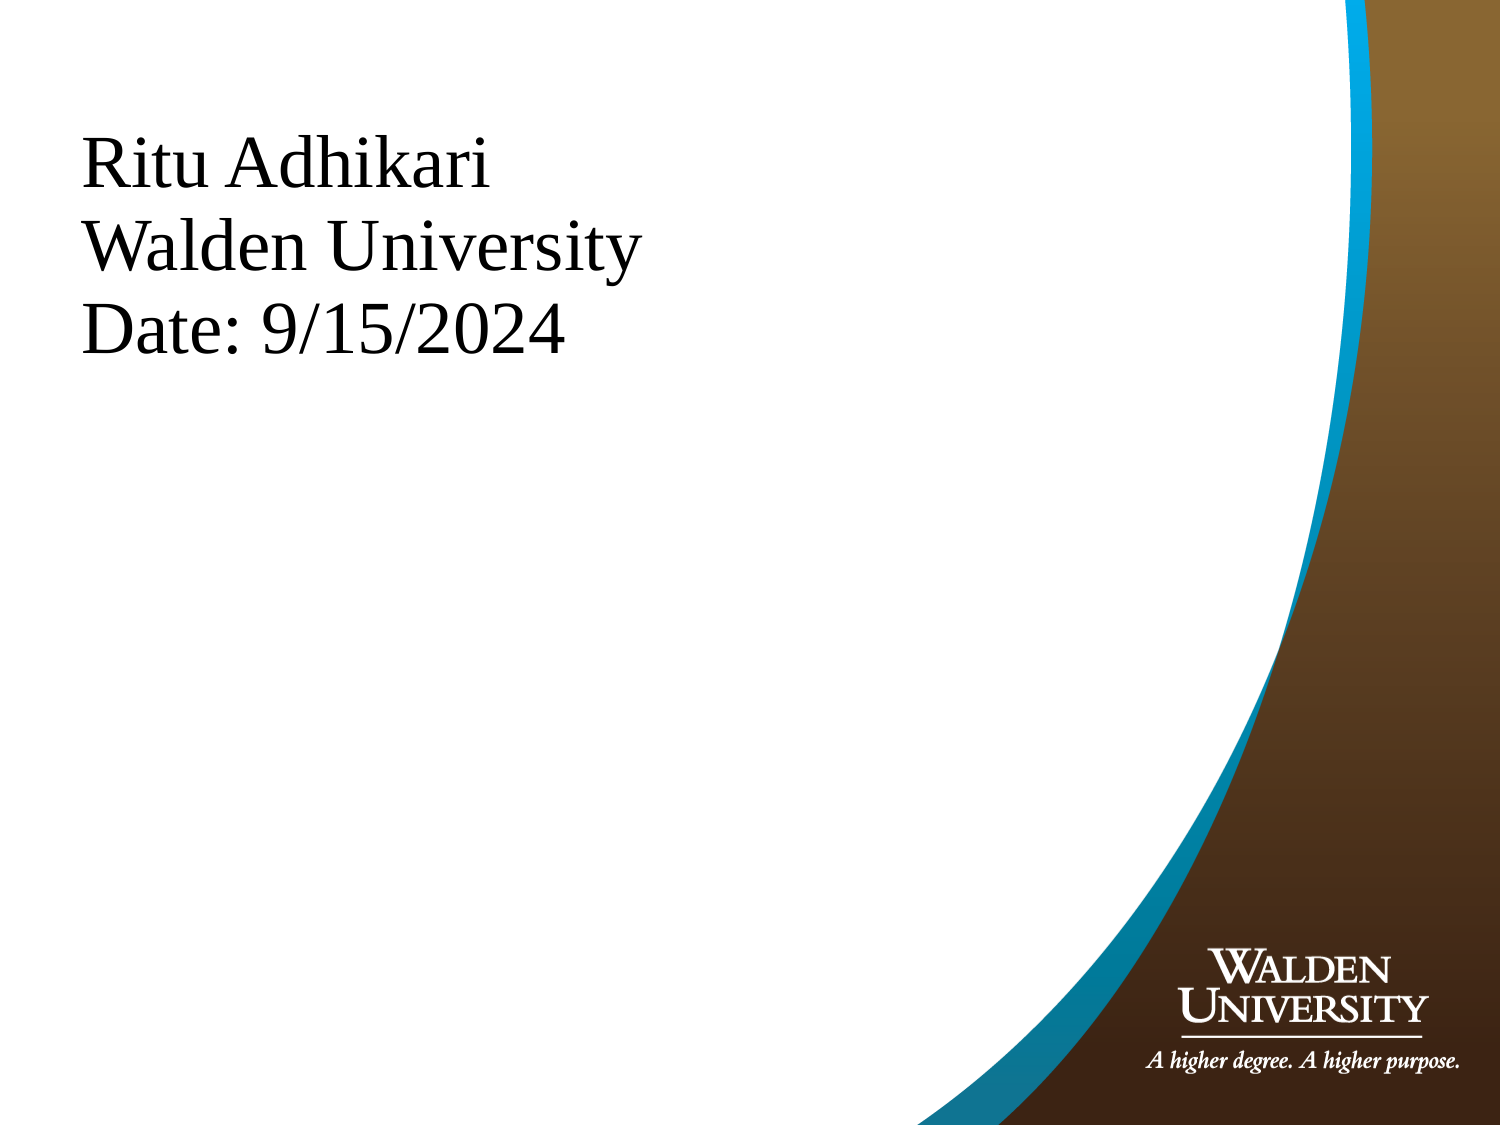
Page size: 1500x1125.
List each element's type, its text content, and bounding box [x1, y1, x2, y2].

title Ritu Adhikari Walden University Date: 9/15/2024 [66, 113, 1082, 448]
picture [897, 0, 1500, 1125]
